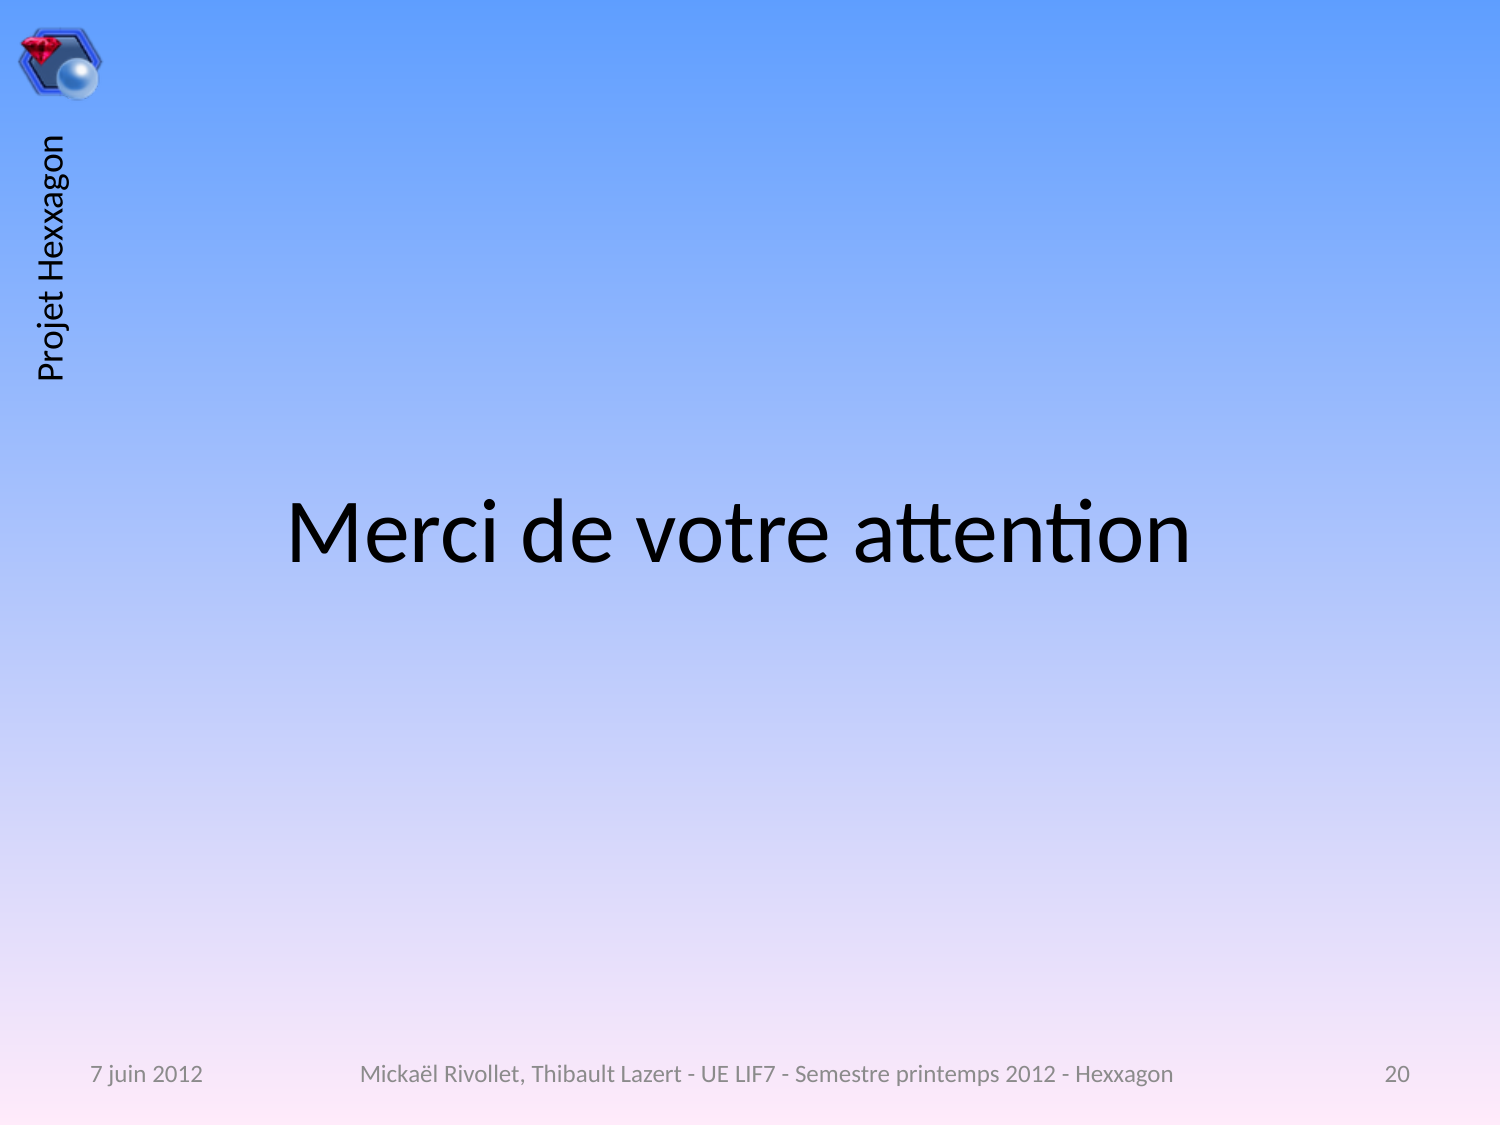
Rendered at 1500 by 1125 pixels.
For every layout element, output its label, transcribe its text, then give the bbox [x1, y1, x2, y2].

title Merci de votre attention [64, 432, 1415, 621]
slide_number 7 juin 2012 [75, 1042, 266, 1103]
footer Mickaël Rivollet, Thibault Lazert - UE LIF7 - Semestre printemps 2012 - Hexxagon [301, 1042, 1235, 1103]
picture [17, 19, 104, 105]
slide_number 20 [1328, 1042, 1425, 1103]
